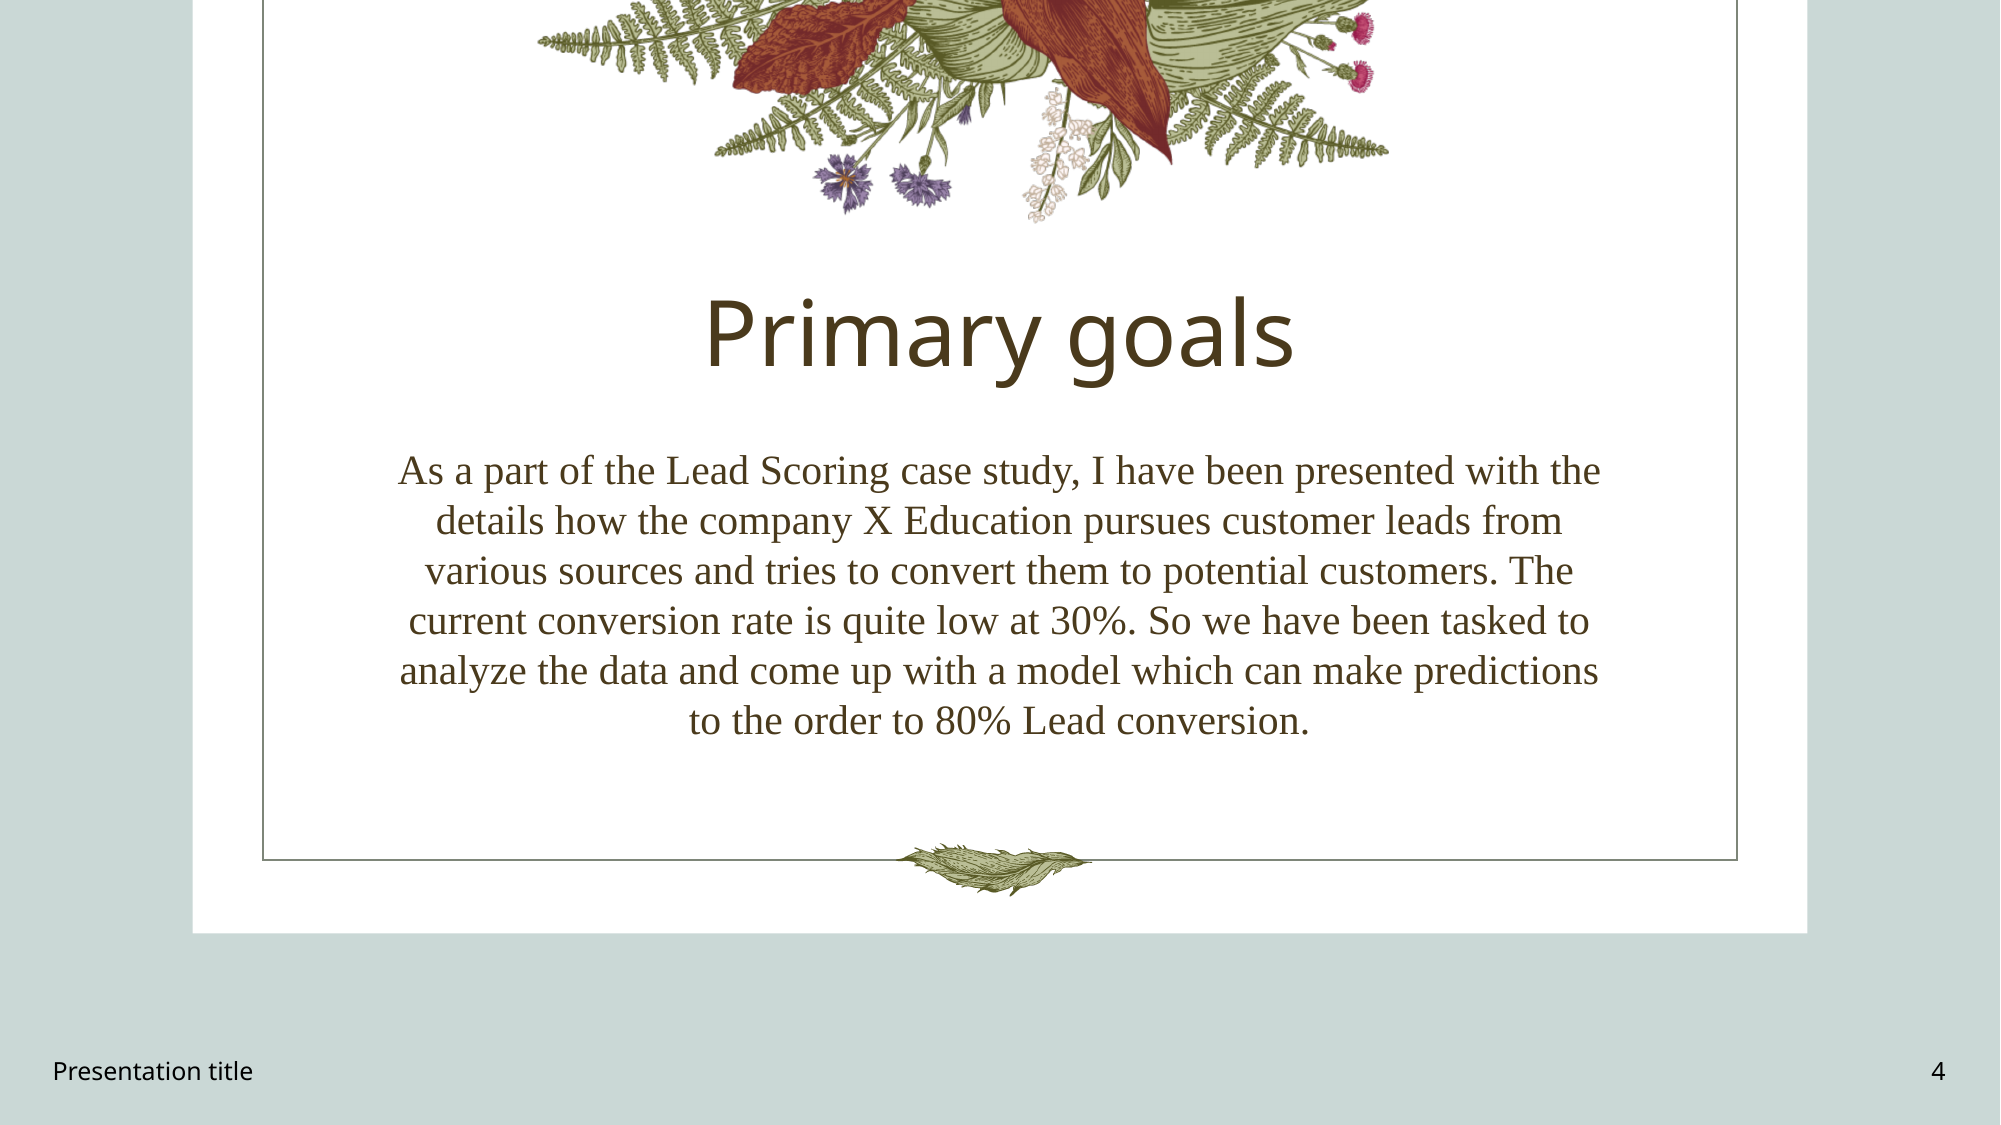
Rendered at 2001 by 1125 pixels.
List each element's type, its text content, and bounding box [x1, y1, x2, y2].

slide_number 4 [1510, 1042, 1961, 1103]
picture [894, 878, 1093, 897]
picture [535, 0, 1416, 228]
footer Presentation title [37, 1042, 713, 1103]
list As a part of the Lead Scoring case study, I have been presented with the details how the company X Education pursues customer leads from various sources and tries to convert them to potential customers. The current conversion rate is quite low at 30%. So we have been tasked to analyze the data and come up with a model which can make predictions to the order to 80% Lead conversion. [364, 435, 1636, 878]
title Primary goals [286, 228, 1714, 446]
